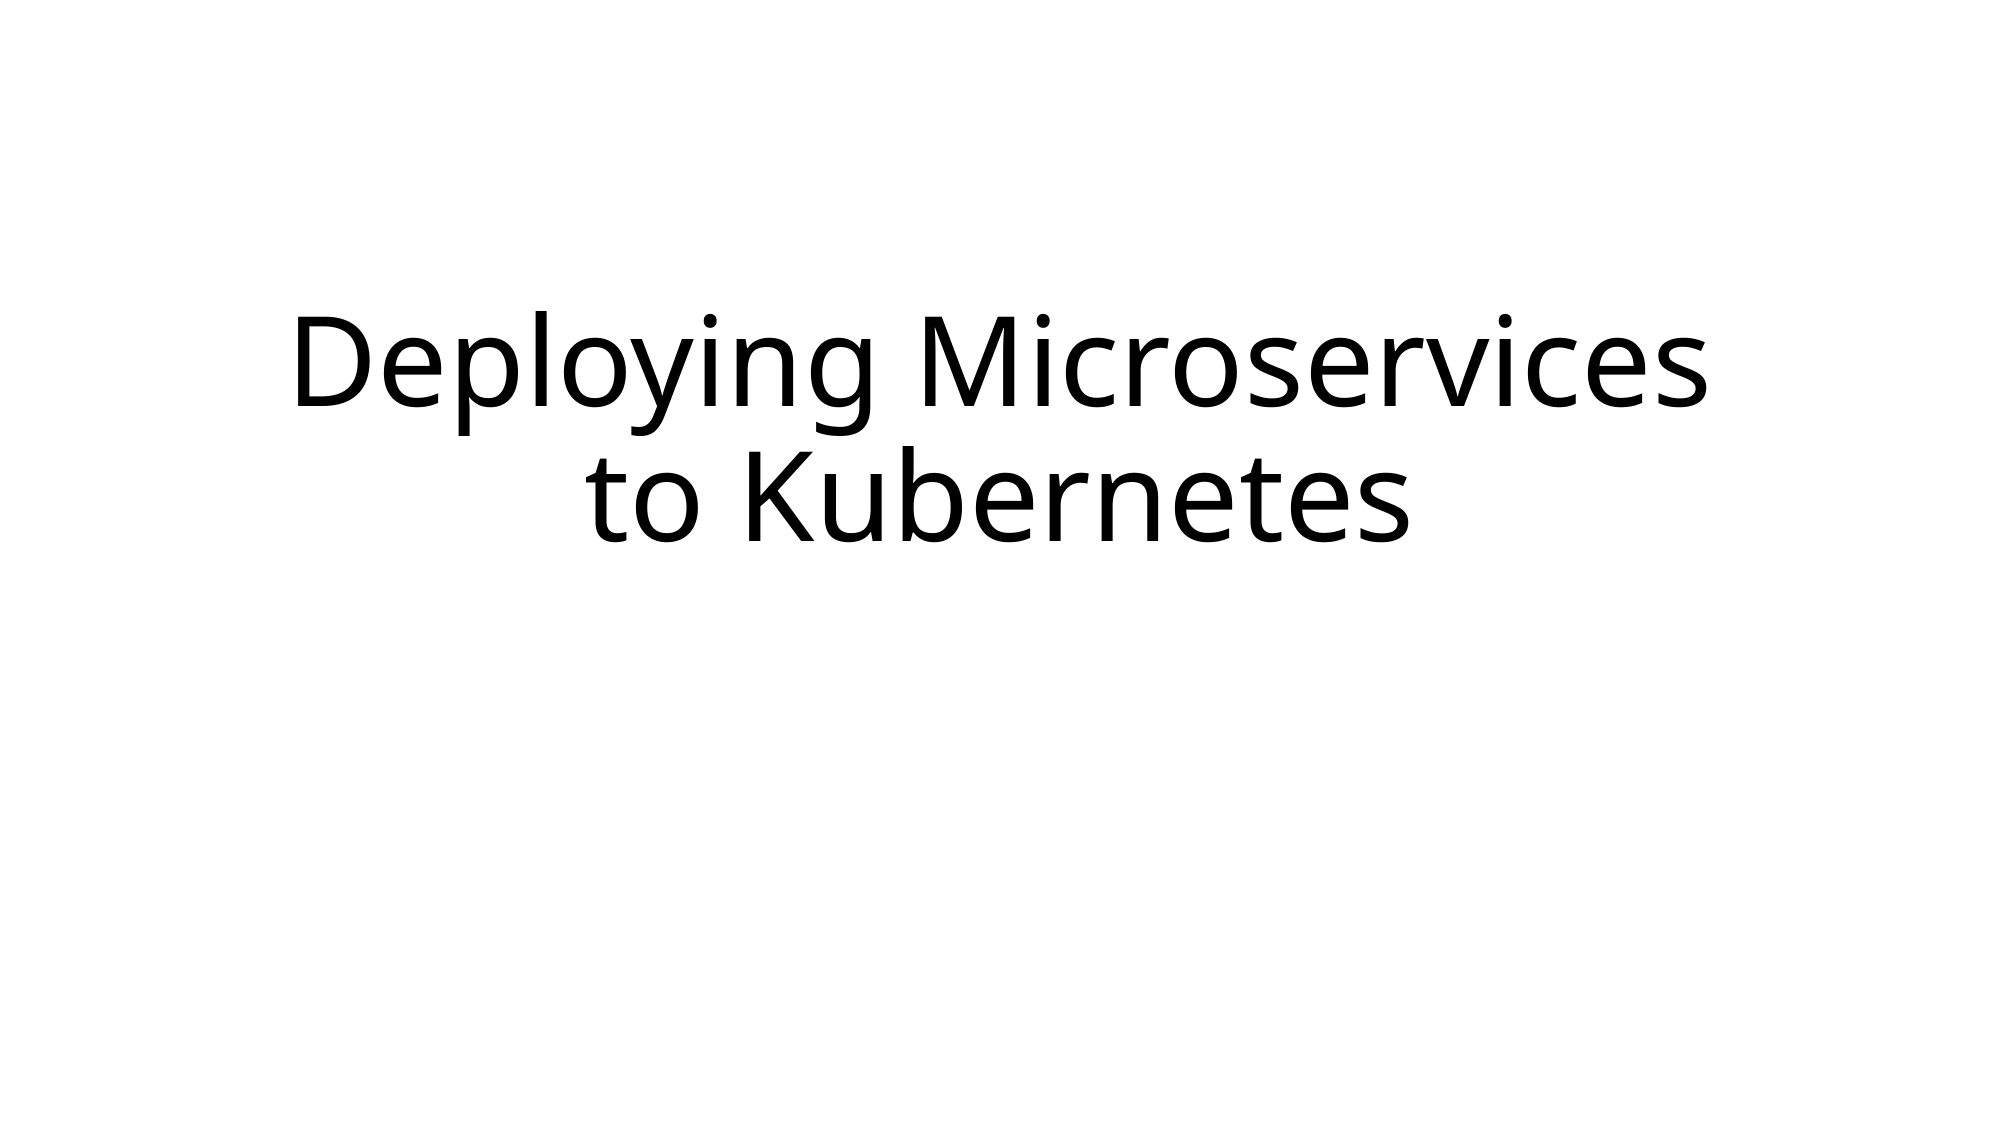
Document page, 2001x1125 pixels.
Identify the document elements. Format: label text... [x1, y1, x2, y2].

title Deploying Microservices to Kubernetes [249, 184, 1750, 576]
